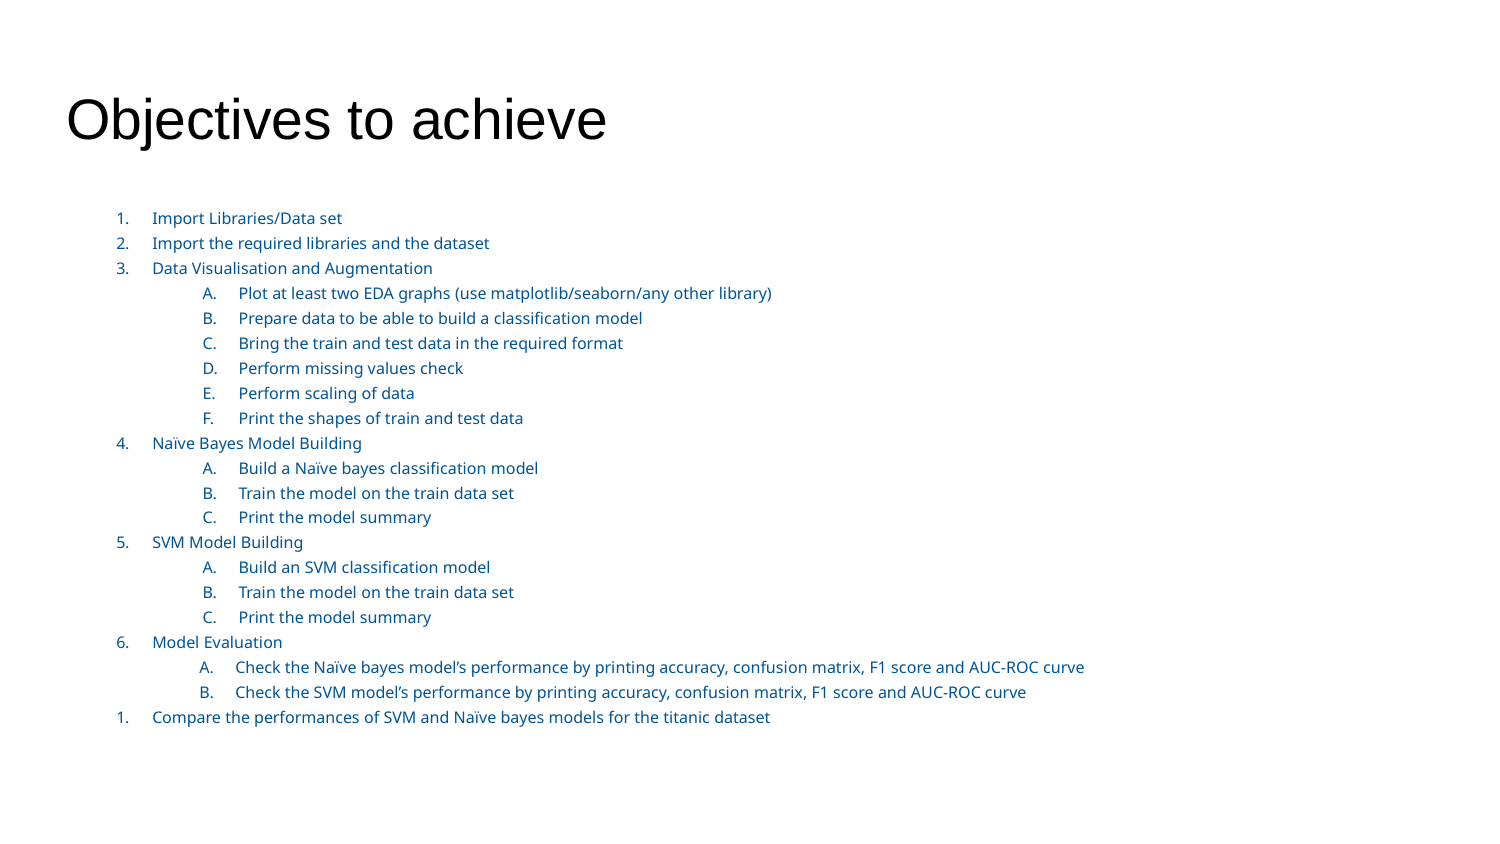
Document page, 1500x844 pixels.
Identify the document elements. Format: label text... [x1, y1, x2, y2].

title Objectives to achieve [51, 72, 1449, 167]
list Import Libraries/Data set Import the required libraries and the dataset Data Visualisation and Augmentation Plot at least two EDA graphs (use matplotlib/seaborn/any other library) Prepare data to be able to build a classification model Bring the train and test data in the required format Perform missing values check Perform scaling of data Print the shapes of train and test data Naïve Bayes Model Building Build a Naïve bayes classification model Train the model on the train data set Print the model summary SVM Model Building Build an SVM classification model Train the model on the train data set Print the model summary Model Evaluation Check the Naïve bayes model’s performance by printing accuracy, confusion matrix, F1 score and AUC-ROC curve Check the SVM model’s performance by printing accuracy, confusion matrix, F1 score and AUC-ROC curve Compare the performances of SVM and Naïve bayes models for the titanic dataset [51, 189, 1449, 750]
